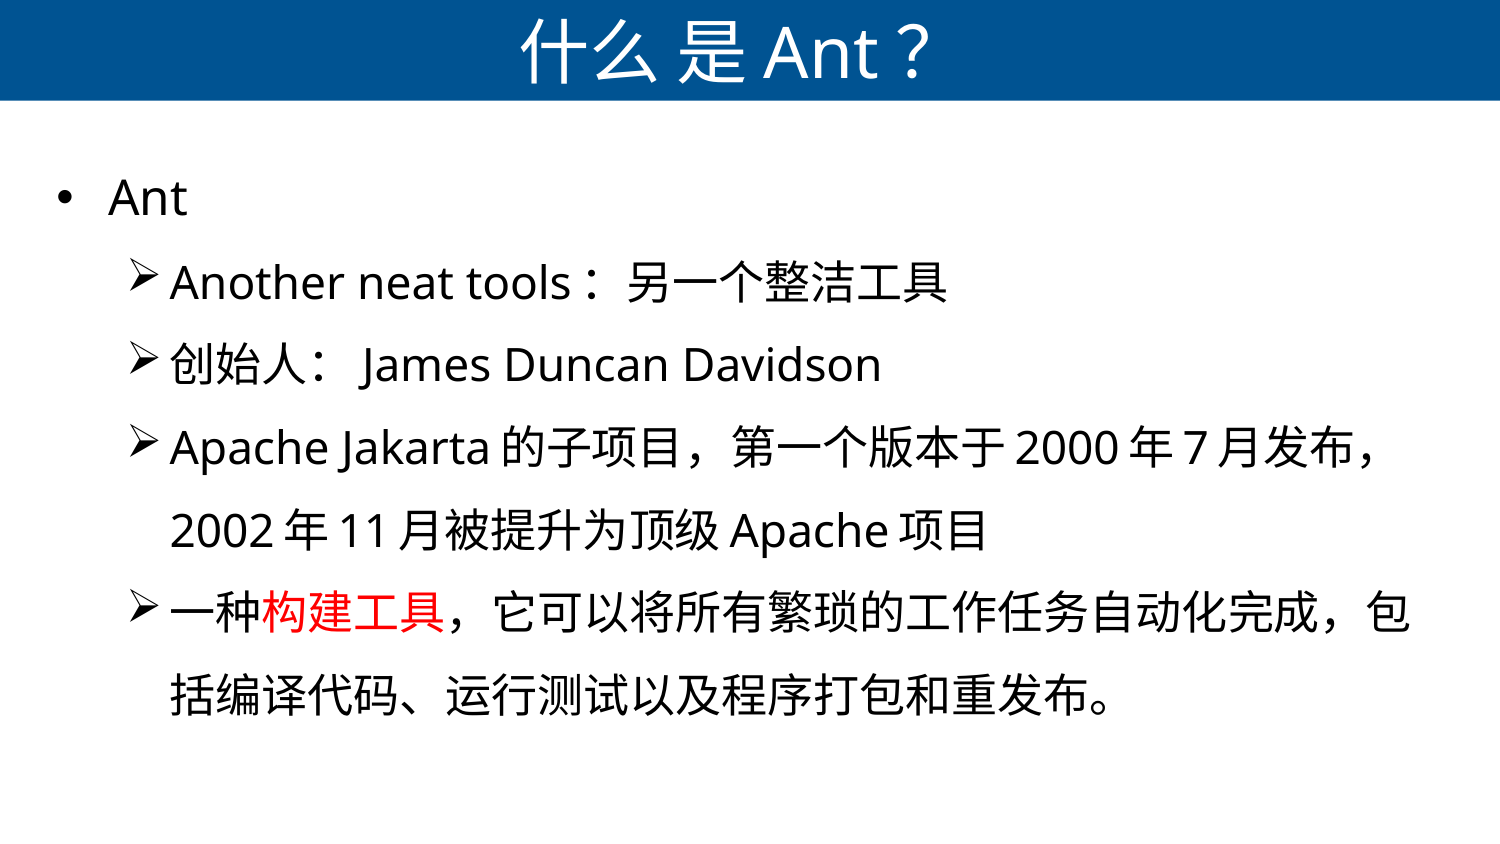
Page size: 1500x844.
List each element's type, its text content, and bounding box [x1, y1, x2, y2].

list Ant Another neat tools：另一个整洁工具 创始人：James Duncan Davidson Apache Jakarta的子项目，第一个版本于2000年7月发布， 2002年11月被提升为顶级Apache项目 一种构建工具，它可以将所有繁琐的工作任务自动化完成，包括编译代码、运行测试以及程序打包和重发布。 [41, 129, 1436, 741]
title 什么 是Ant？ [2, 0, 1483, 101]
